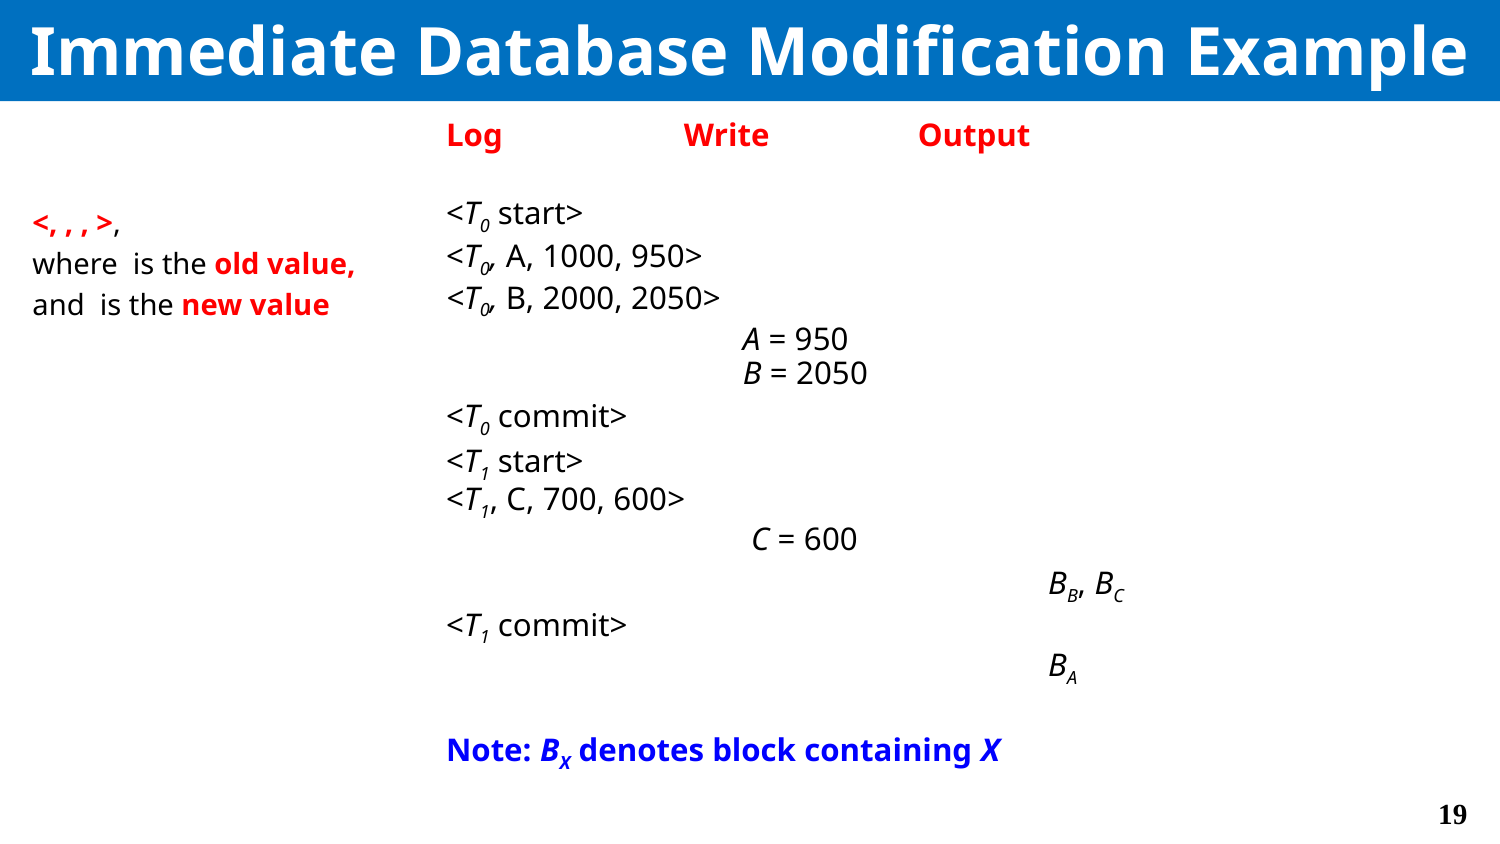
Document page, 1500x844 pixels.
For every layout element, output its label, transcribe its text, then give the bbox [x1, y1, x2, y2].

title Immediate Database Modification Example [0, 0, 1500, 102]
text_box Log Write Output <T0 start> <T0, A, 1000, 950> <T0, B, 2000, 2050> A = 950 B = 2050 <T0 commit> <T1 start> <T1, C, 700, 600> C = 600 BB, BC <T1 commit> BA Note: BX denotes block containing X [430, 114, 1376, 777]
